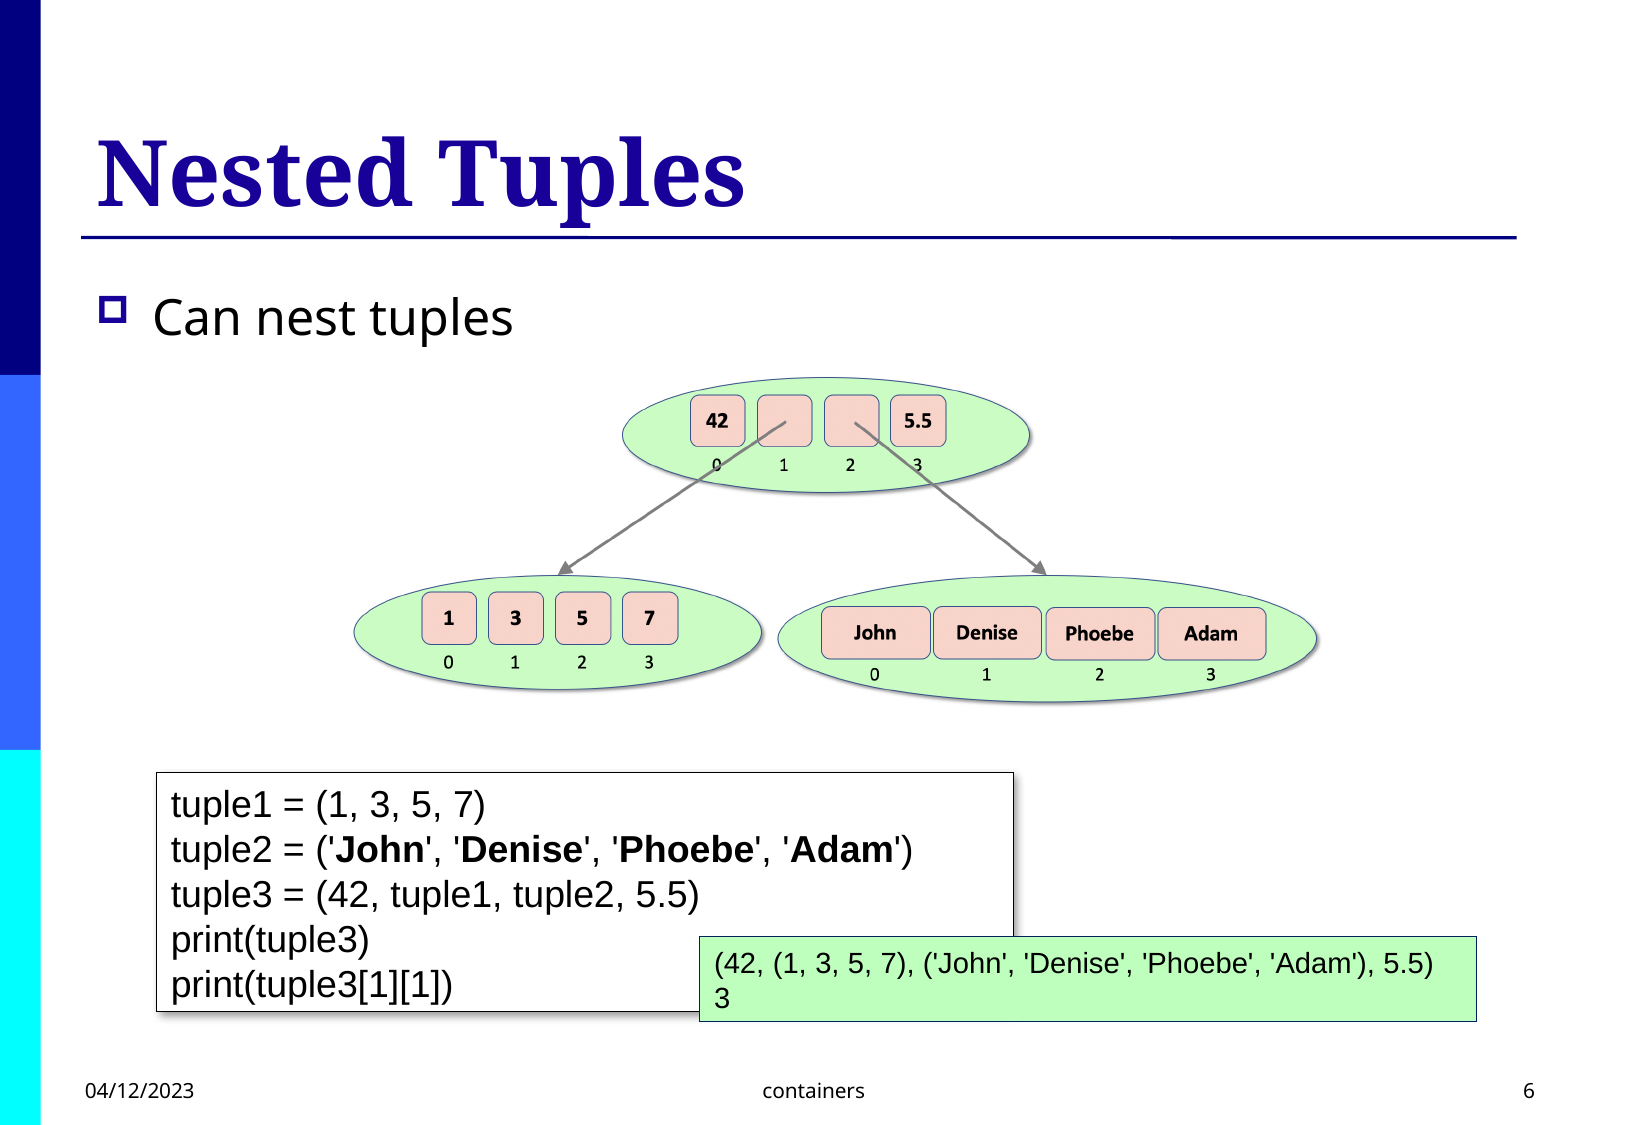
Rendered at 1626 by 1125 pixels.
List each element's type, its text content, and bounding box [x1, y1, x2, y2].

slide_number 6 [1170, 1070, 1550, 1125]
list Can nest tuples [81, 262, 1544, 1006]
text_box (42, (1, 3, 5, 7), ('John', 'Denise', 'Phoebe', 'Adam'), 5.5) 3 [699, 936, 1477, 1022]
text_box tuple1 = (1, 3, 5, 7) tuple2 = ('John', 'Denise', 'Phoebe', 'Adam') tuple3 = (42, tuple1, tuple2, 5.5) print(tuple3) print(tuple3[1][1]) [156, 772, 1014, 1012]
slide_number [70, 1070, 450, 1125]
title Nested Tuples [81, 45, 1544, 233]
footer containers [556, 1070, 1071, 1125]
picture [351, 372, 1323, 708]
